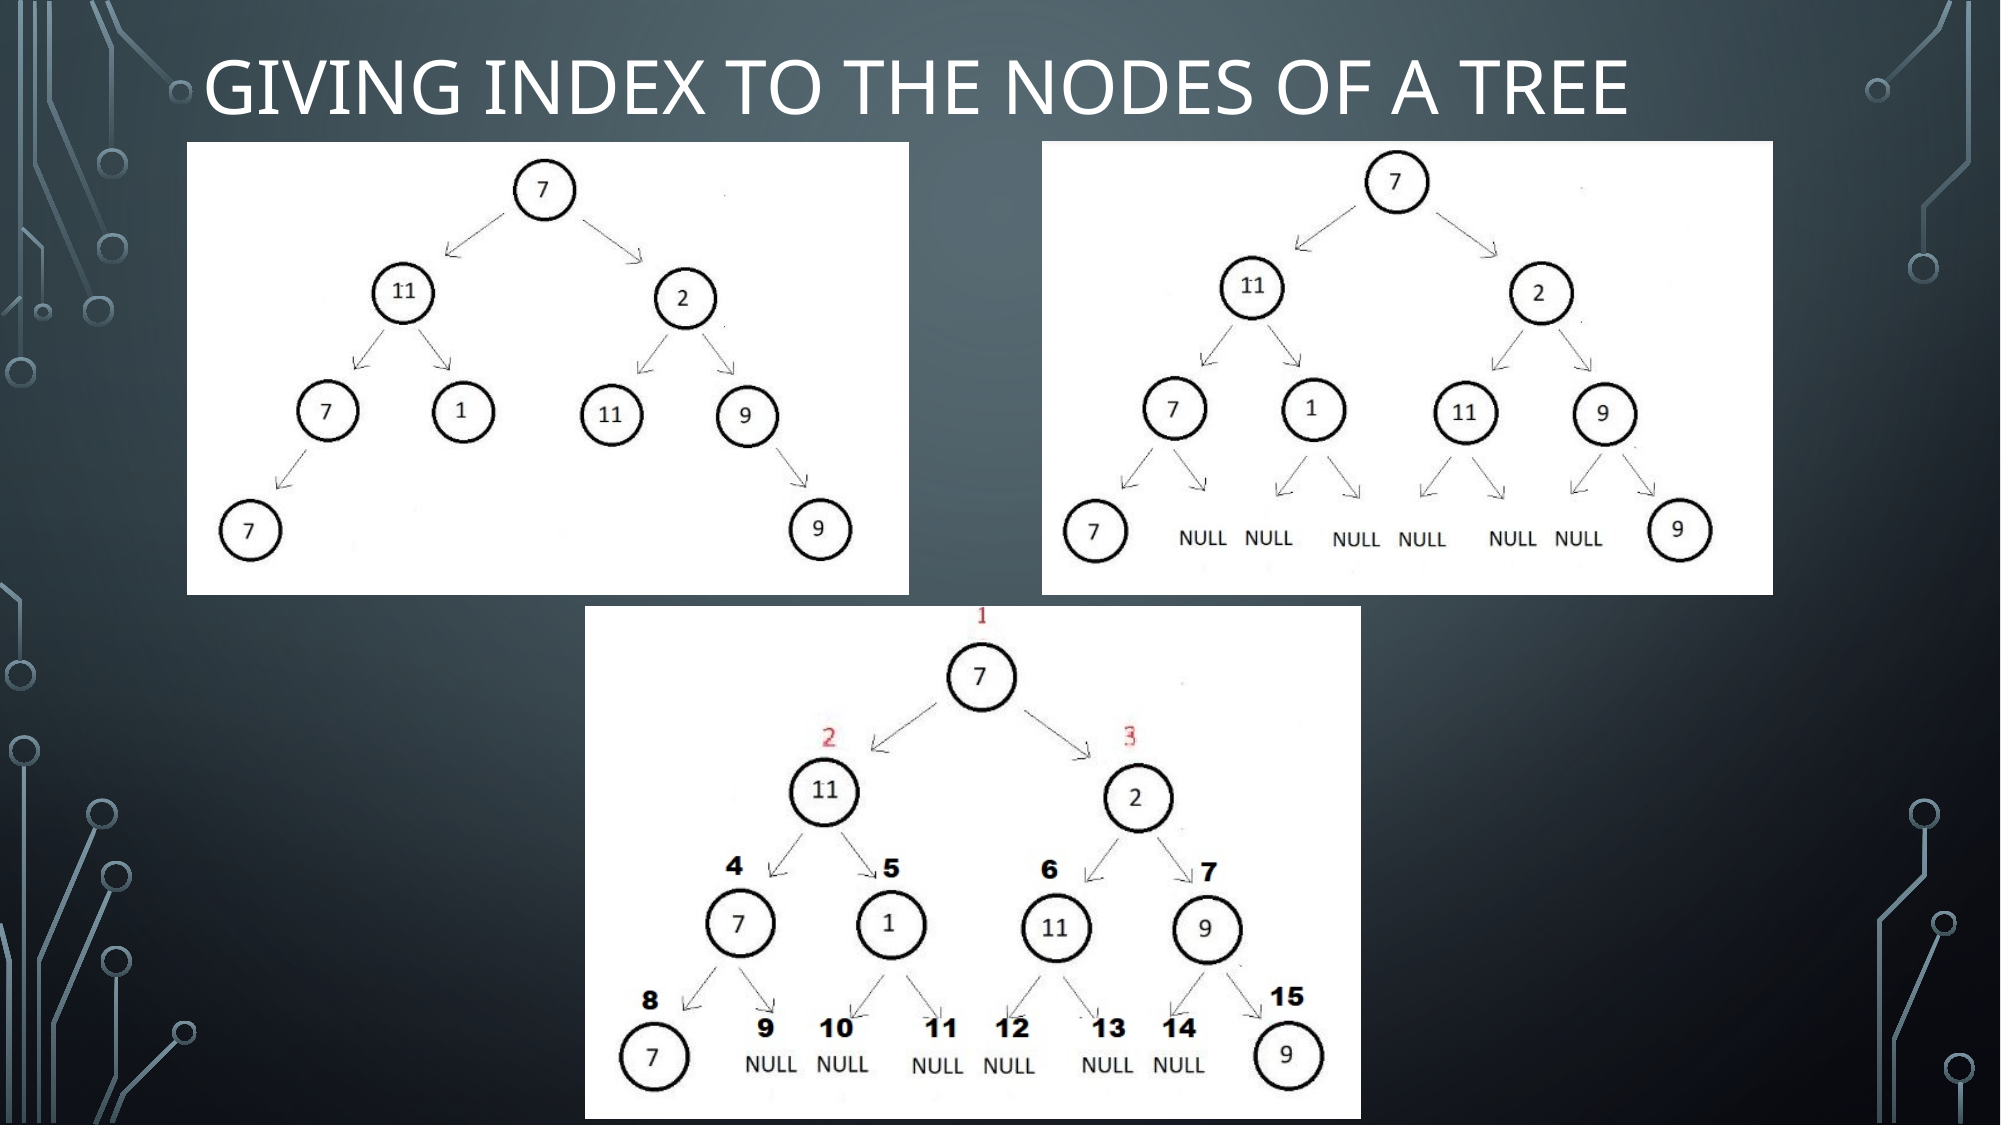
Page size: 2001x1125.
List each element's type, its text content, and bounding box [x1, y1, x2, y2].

picture [1041, 140, 1774, 595]
picture [186, 142, 909, 595]
picture [585, 606, 1361, 1119]
title Giving INDEX to the nodes of a tree [187, 19, 1813, 161]
